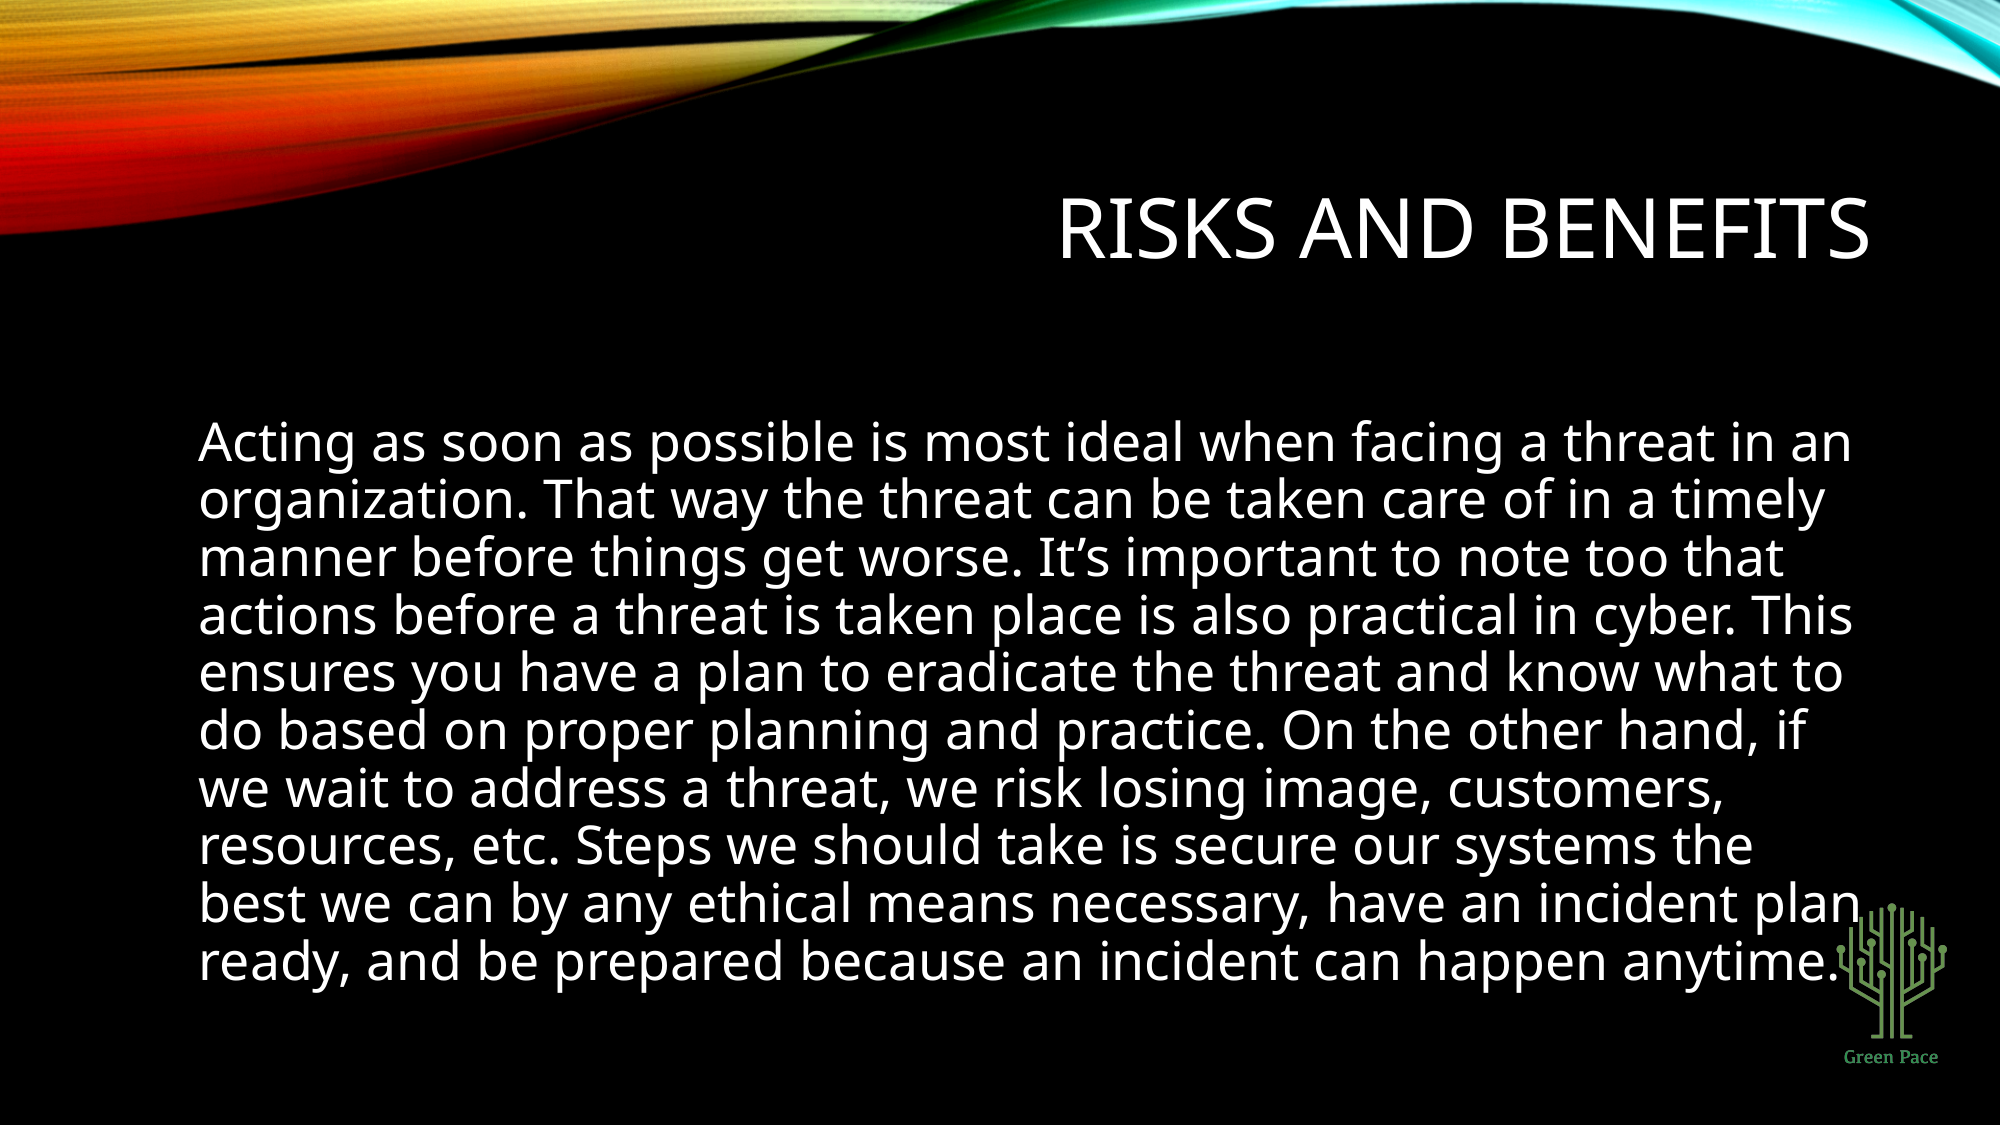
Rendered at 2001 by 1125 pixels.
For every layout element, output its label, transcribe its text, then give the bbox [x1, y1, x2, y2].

list Acting as soon as possible is most ideal when facing a threat in an organization. That way the threat can be taken care of in a timely manner before things get worse. It’s important to note too that actions before a threat is taken place is also practical in cyber. This ensures you have a plan to eradicate the threat and know what to do based on proper planning and practice. On the other hand, if we wait to address a threat, we risk losing image, customers, resources, etc. Steps we should take is secure our systems the best we can by any ethical means necessary, have an incident plan ready, and be prepared because an incident can happen anytime. [112, 360, 1888, 1021]
picture [0, 0, 2000, 237]
picture [1817, 892, 1964, 1082]
title RISKS AND BENEFITS [474, 125, 1888, 338]
